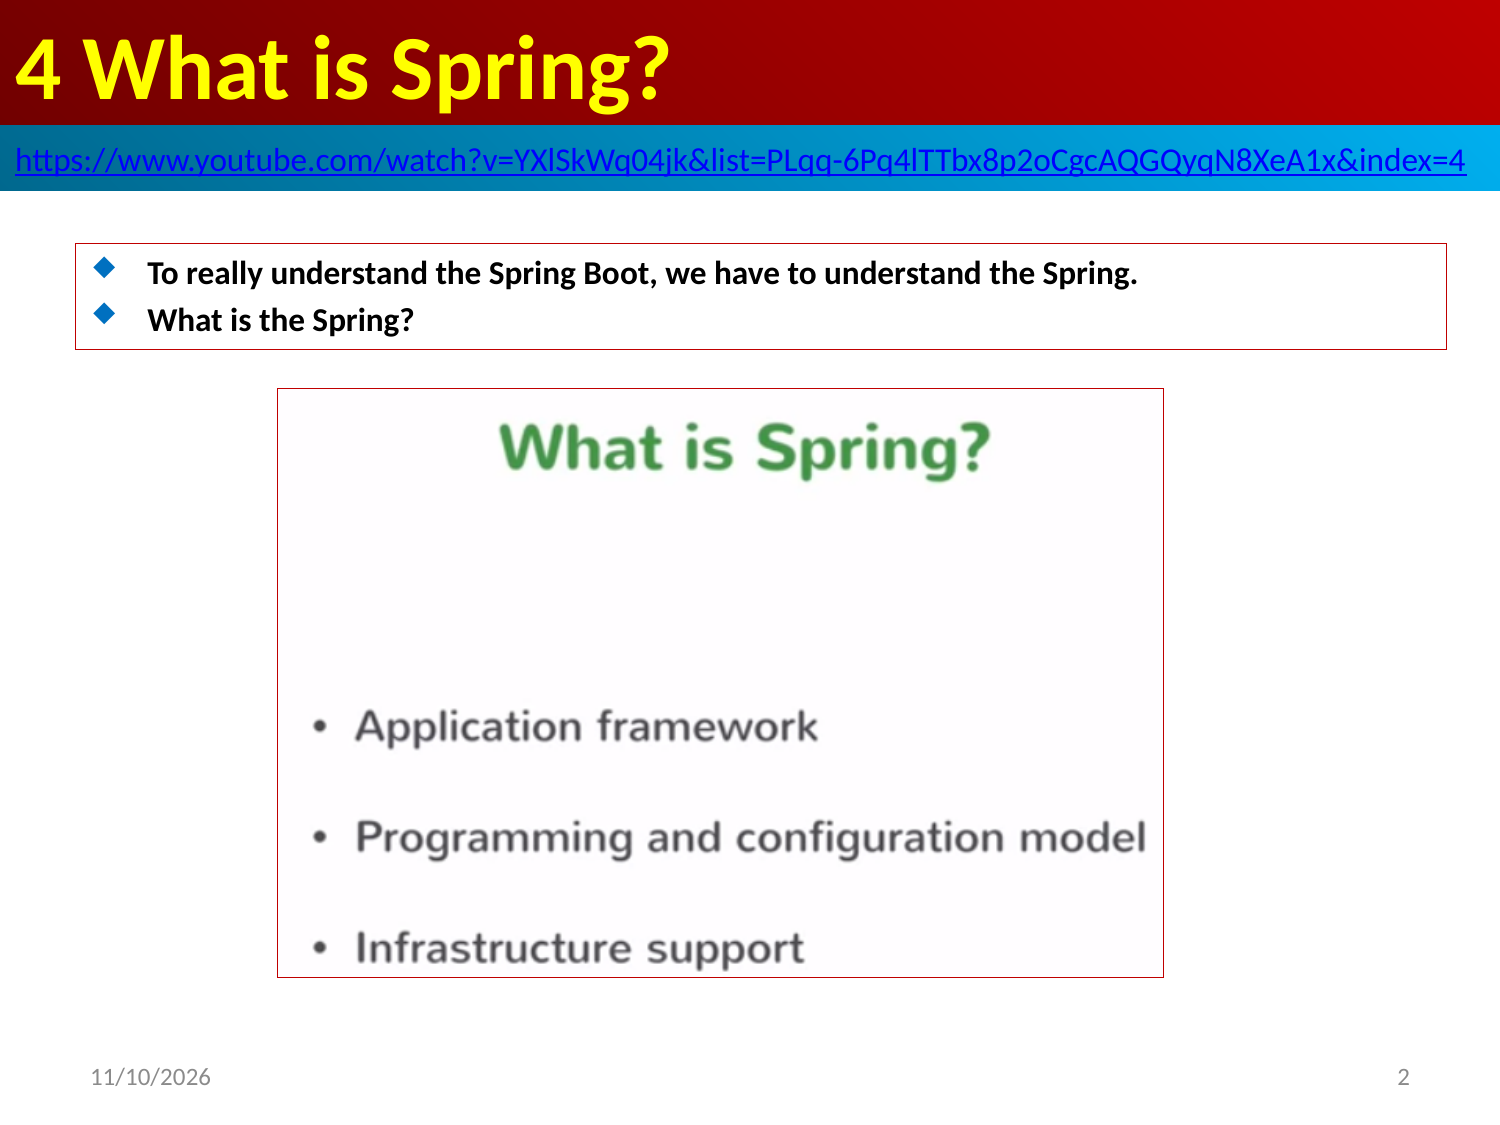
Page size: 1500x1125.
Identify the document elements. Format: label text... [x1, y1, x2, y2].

subtitle To really understand the Spring Boot, we have to understand the Spring. What is the Spring? [75, 243, 1447, 350]
text_box https://www.youtube.com/watch?v=YXlSkWq04jk&list=PLqq-6Pq4lTTbx8p2oCgcAQGQyqN8XeA1x&index=4 [0, 125, 1500, 191]
title 4 What is Spring? [0, 0, 1500, 125]
slide_number 2 [1074, 1042, 1425, 1109]
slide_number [75, 1042, 425, 1109]
picture [277, 387, 1164, 978]
